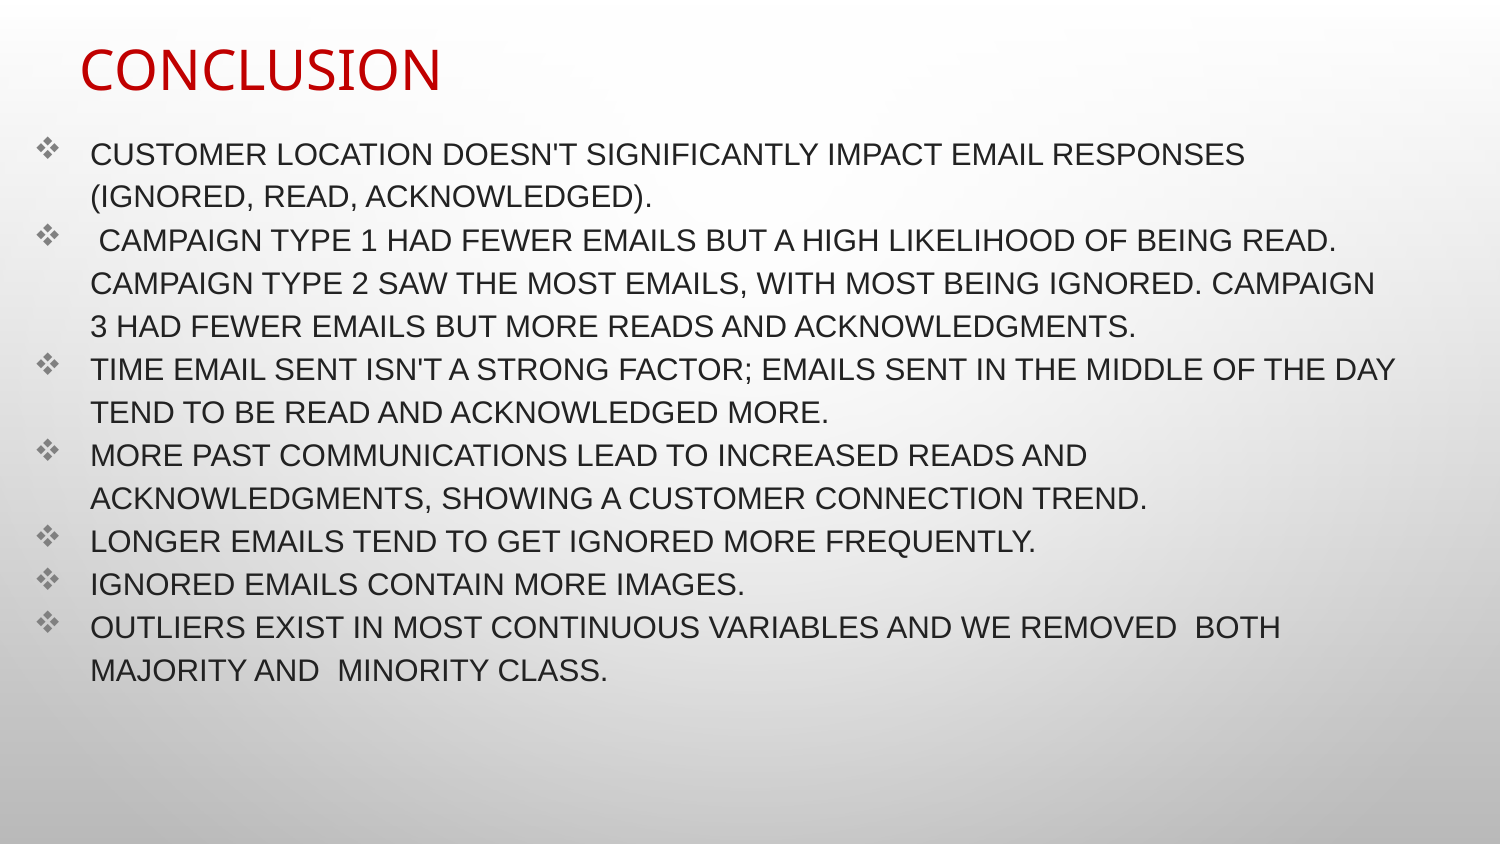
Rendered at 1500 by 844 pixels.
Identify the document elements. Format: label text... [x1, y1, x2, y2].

list Customer location doesn't significantly impact email responses (ignored, read, acknowledged). Campaign type 1 had fewer emails but a high likelihood of being read. Campaign type 2 saw the most emails, with most being ignored. Campaign 3 had fewer emails but more reads and acknowledgments. Time email sent isn't a strong factor; emails sent in the middle of the day tend to be read and acknowledged more. More past communications lead to increased reads and acknowledgments, showing a customer connection trend. Longer emails tend to get ignored more frequently. Ignored emails contain more images. Outliers exist in most continuous variables and we removed both majority and minority class. [0, 113, 1417, 844]
title Conclusion [64, 19, 1463, 114]
picture [0, 0, 1500, 844]
